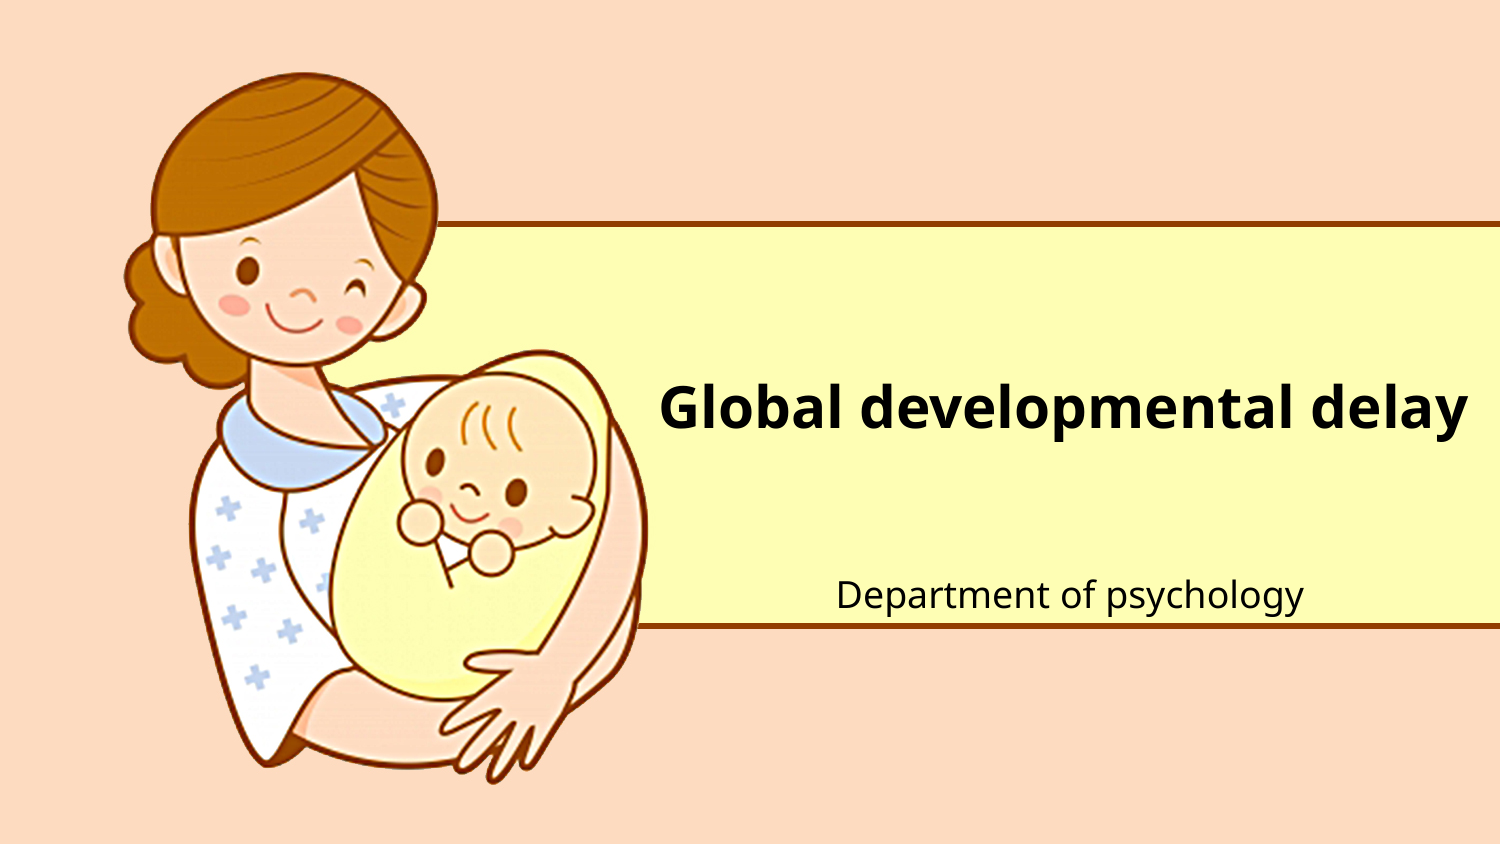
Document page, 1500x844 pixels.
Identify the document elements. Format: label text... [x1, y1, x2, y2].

text_box Department of psychology [820, 563, 1376, 624]
text_box Global developmental delay [643, 362, 1500, 493]
picture [0, 0, 1500, 844]
